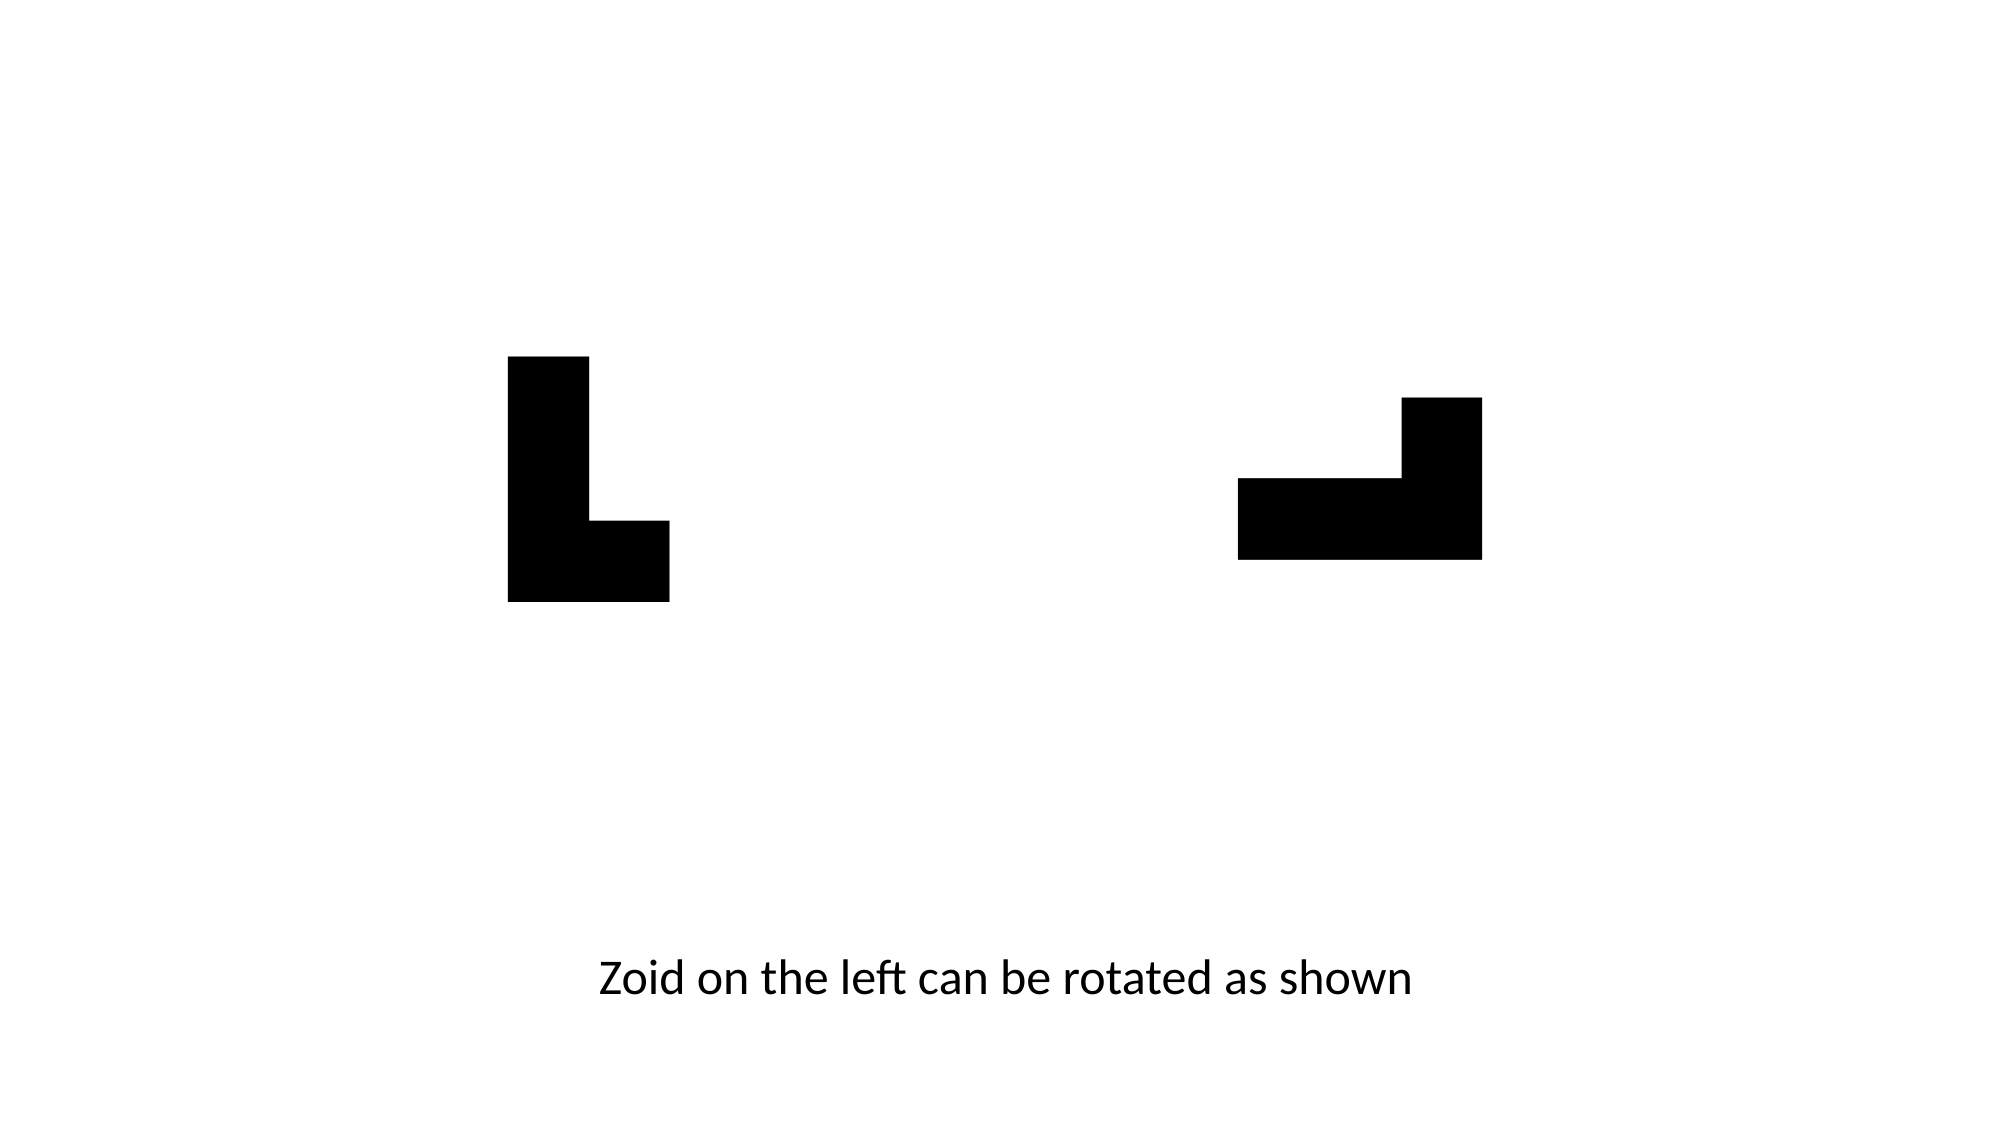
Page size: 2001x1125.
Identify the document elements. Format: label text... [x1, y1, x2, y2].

picture [507, 356, 670, 602]
text_box Zoid on the left can be rotated as shown [584, 937, 1428, 1012]
picture [1235, 395, 1483, 563]
